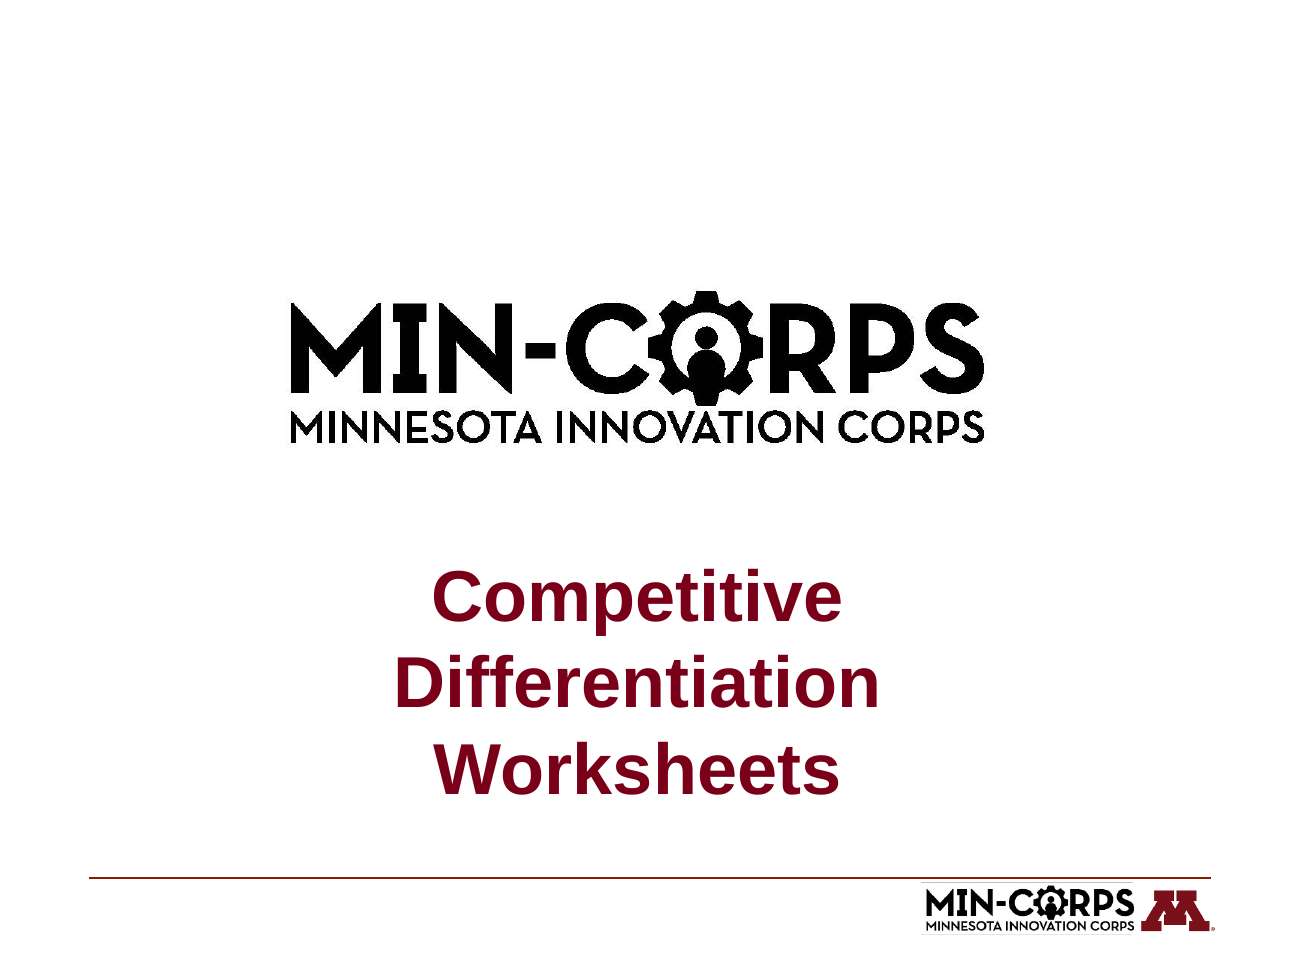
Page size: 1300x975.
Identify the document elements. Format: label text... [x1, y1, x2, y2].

picture [921, 878, 1218, 943]
picture [273, 279, 1001, 454]
text_box Competitive Differentiation Worksheets [178, 549, 1096, 809]
